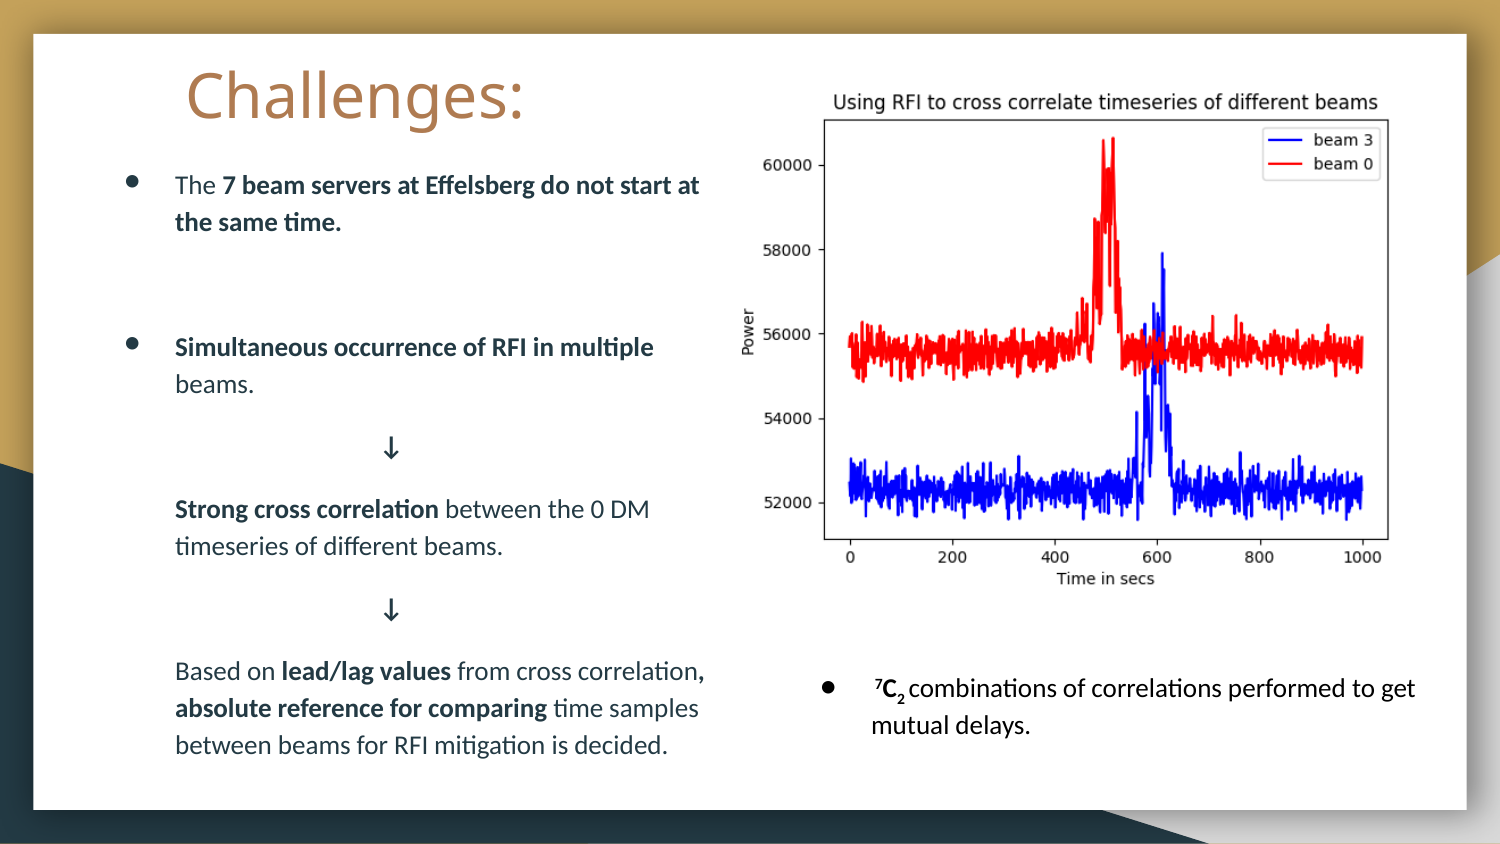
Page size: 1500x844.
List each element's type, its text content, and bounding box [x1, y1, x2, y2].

list The 7 beam servers at Effelsberg do not start at the same time. Simultaneous occurrence of RFI in multiple beams. ↓ Strong cross correlation between the 0 DM timeseries of different beams. ↓ Based on lead/lag values from cross correlation, absolute reference for comparing time samples between beams for RFI mitigation is decided. [85, 147, 734, 762]
picture [733, 64, 1451, 598]
title Challenges: [20, 41, 574, 148]
text_box 7C2 combinations of correlations performed to get mutual delays. [781, 655, 1446, 755]
